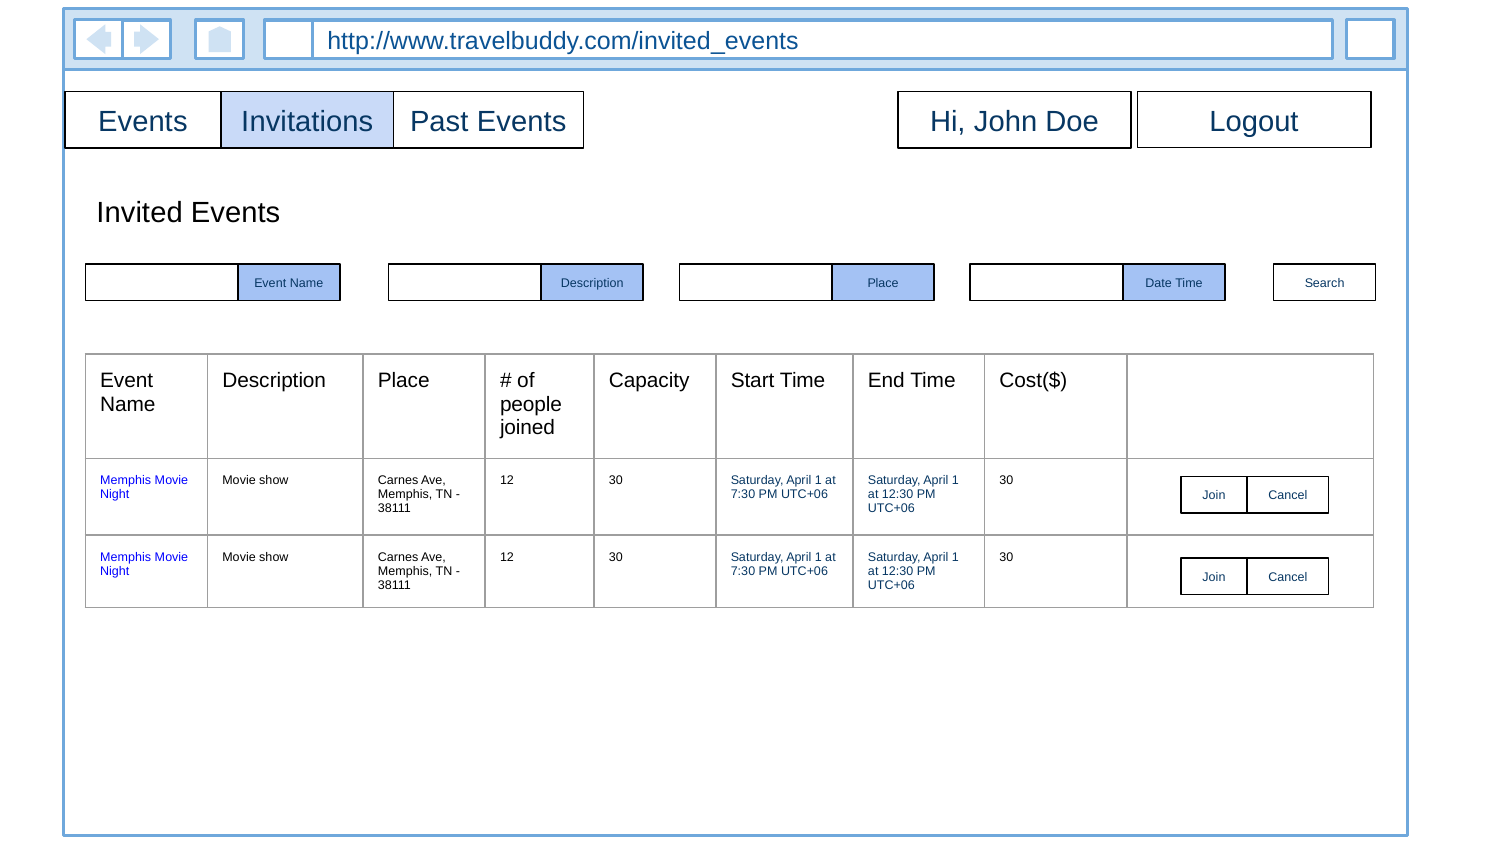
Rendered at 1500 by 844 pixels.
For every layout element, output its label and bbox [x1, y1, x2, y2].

text_box [63, 8, 1408, 836]
